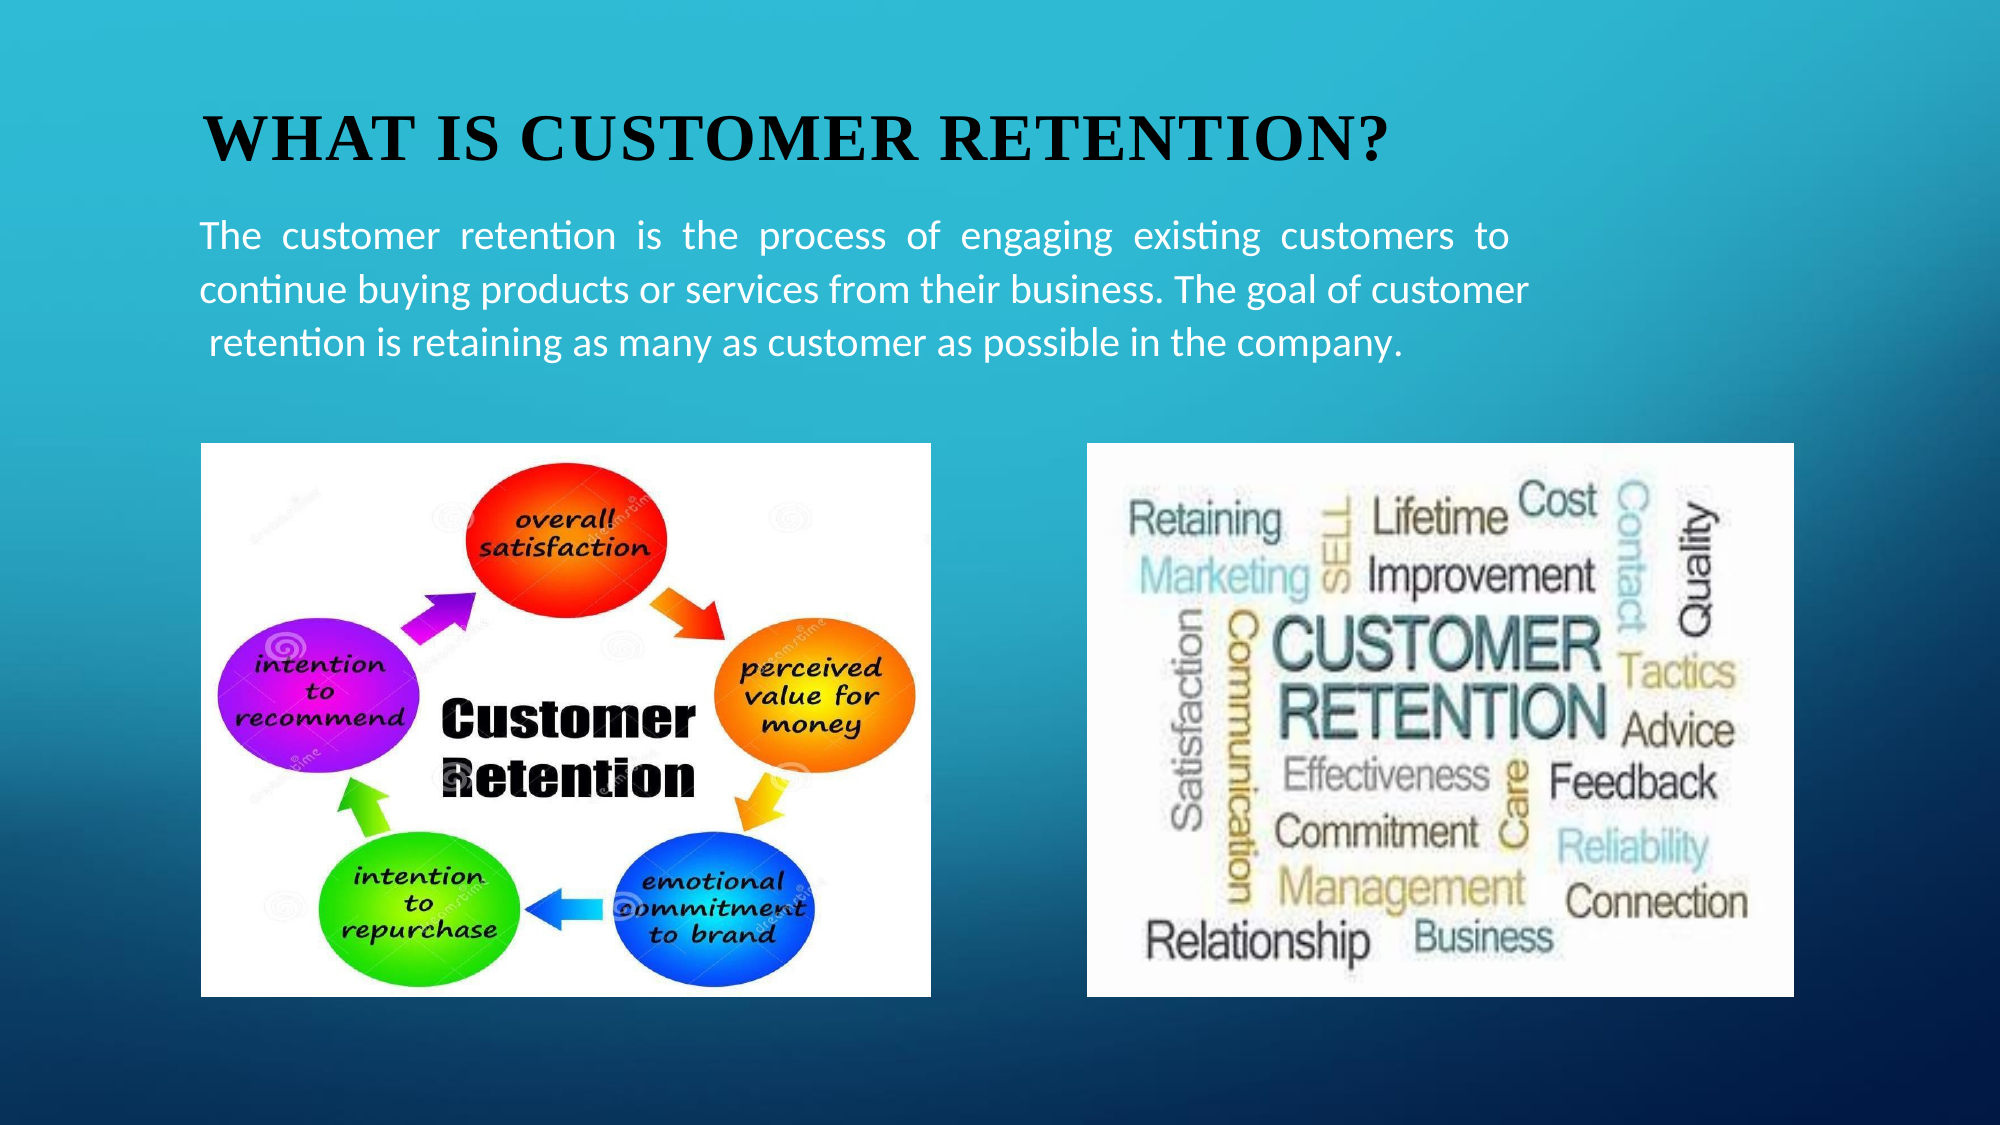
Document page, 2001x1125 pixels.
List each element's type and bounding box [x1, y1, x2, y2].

text_box [0, 0, 2000, 1125]
